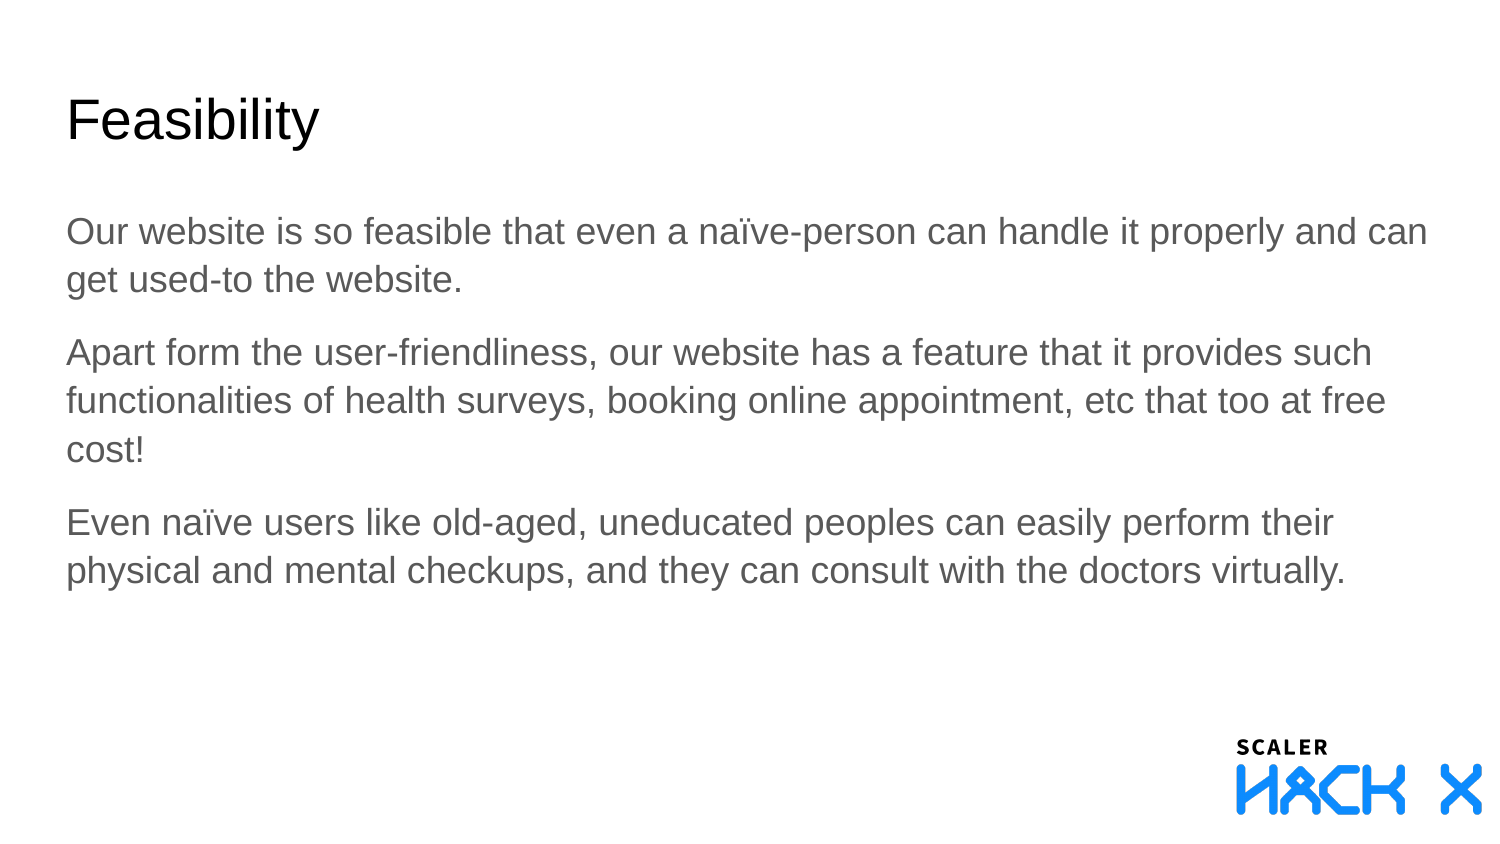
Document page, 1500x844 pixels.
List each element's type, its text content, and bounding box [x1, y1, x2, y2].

list Our website is so feasible that even a naïve-person can handle it properly and can get used-to the website. Apart form the user-friendliness, our website has a feature that it provides such functionalities of health surveys, booking online appointment, etc that too at free cost! Even naïve users like old-aged, uneducated peoples can easily perform their physical and mental checkups, and they can consult with the doctors virtually. [51, 189, 1449, 750]
picture [1218, 642, 1500, 844]
title Feasibility [51, 72, 1449, 167]
